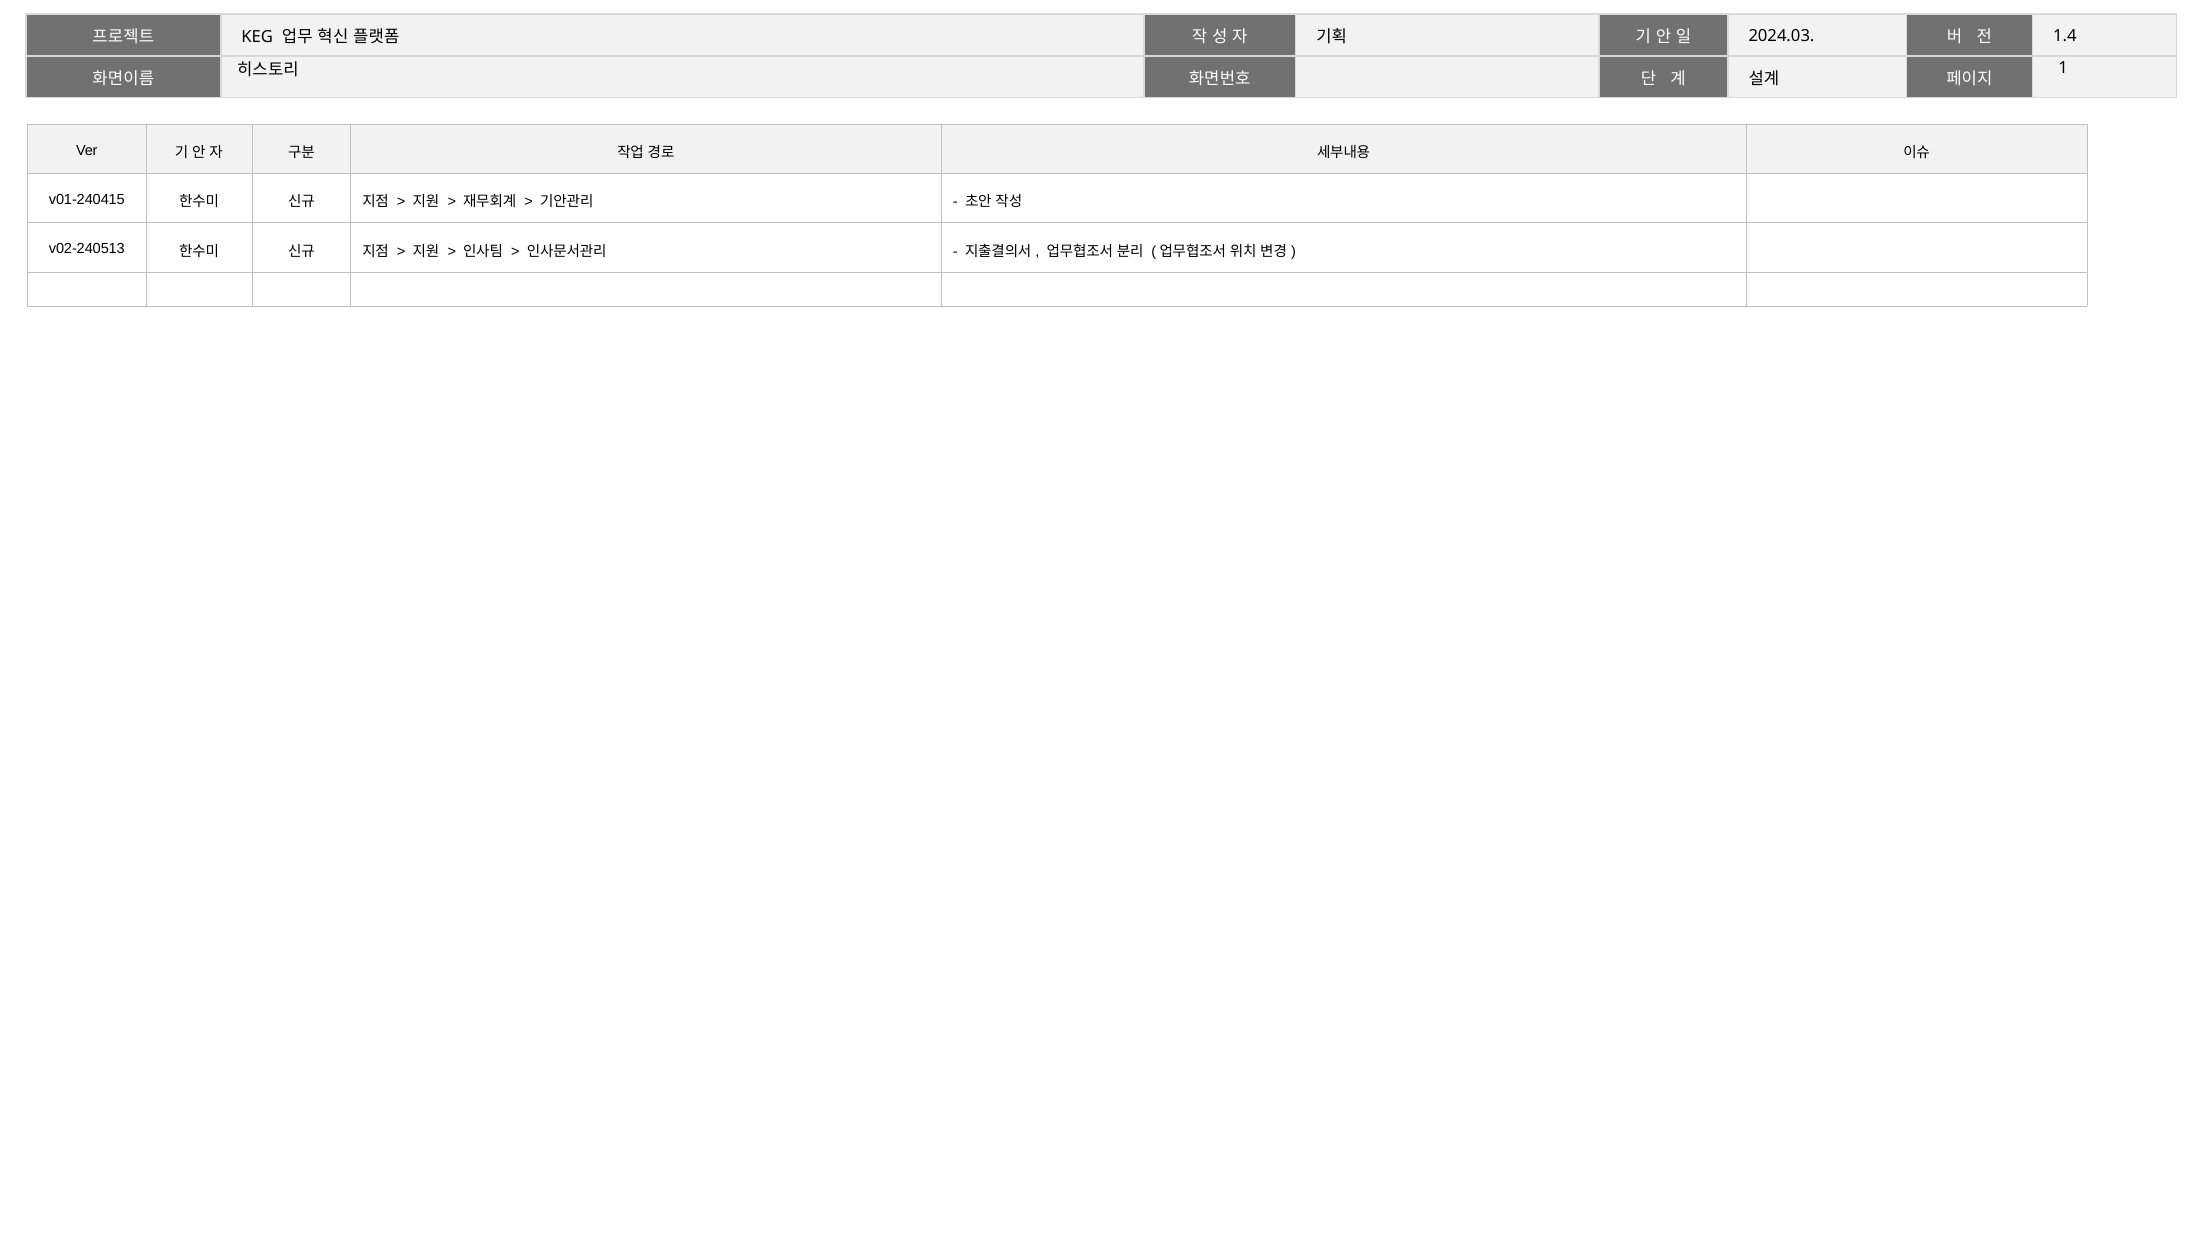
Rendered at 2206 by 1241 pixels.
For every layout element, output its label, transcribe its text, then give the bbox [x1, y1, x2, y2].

table_cell 지점 > 지원 > 인사팀 > 인사문서관리 [351, 223, 941, 272]
table_header 기 안 자 [147, 125, 252, 173]
table_cell 한수미 [147, 223, 252, 272]
table_cell 지점 > 지원 > 재무회계 > 기안관리 [351, 174, 941, 222]
table_header 구분 [253, 125, 350, 173]
table_header 작업 경로 [351, 125, 941, 173]
table_cell 한수미 [147, 174, 252, 222]
table_cell [253, 273, 350, 306]
table_cell [147, 273, 252, 306]
table_cell - 지출결의서, 업무협조서 분리 (업무협조서 위치 변경) [942, 223, 1746, 272]
table_cell 신규 [253, 174, 350, 222]
table_header 세부내용 [942, 125, 1746, 173]
slide_number 0 [2043, 56, 2152, 80]
table_cell [351, 273, 941, 306]
table_cell [1747, 174, 2087, 222]
title 히스토리 [220, 56, 1034, 81]
table_cell v01-240415 [28, 174, 146, 222]
table_cell [942, 273, 1746, 306]
table_cell [1747, 223, 2087, 272]
table_header 이슈 [1747, 125, 2087, 173]
table_cell - 초안 작성 [942, 174, 1746, 222]
table_header Ver [28, 125, 146, 173]
table_cell [28, 273, 146, 306]
table_cell [1747, 273, 2087, 306]
table_cell v02-240513 [28, 223, 146, 272]
table_cell 신규 [253, 223, 350, 272]
